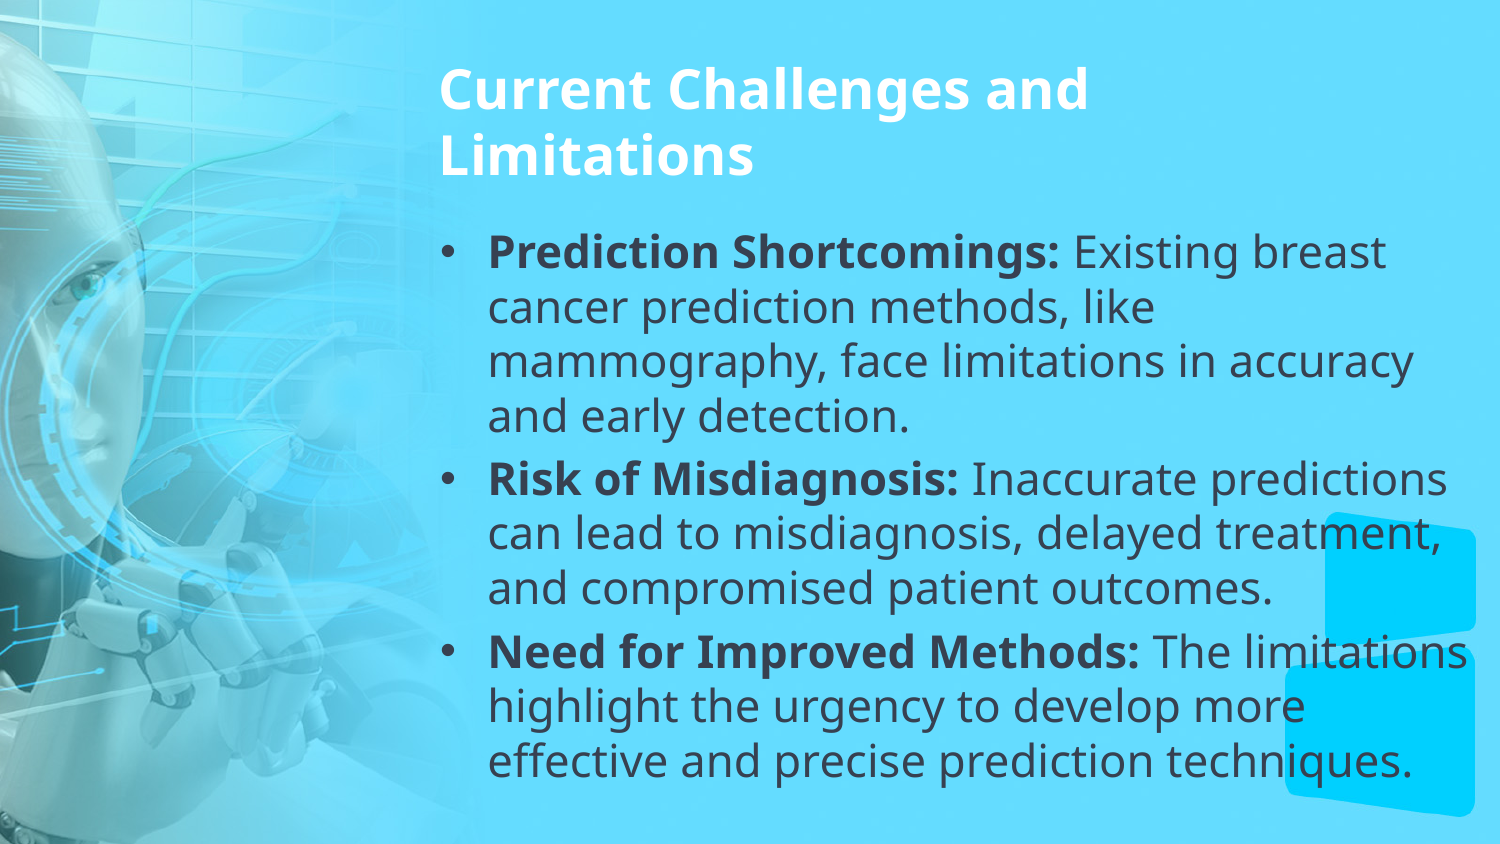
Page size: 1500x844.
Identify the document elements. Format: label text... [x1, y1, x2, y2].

title Current Challenges and Limitations [423, 46, 1425, 195]
list Prediction Shortcomings: Existing breast cancer prediction methods, like mammography, face limitations in accuracy and early detection. Risk of Misdiagnosis: Inaccurate predictions can lead to misdiagnosis, delayed treatment, and compromised patient outcomes. Need for Improved Methods: The limitations highlight the urgency to develop more effective and precise prediction techniques. [425, 215, 1500, 844]
picture [0, 0, 1500, 844]
